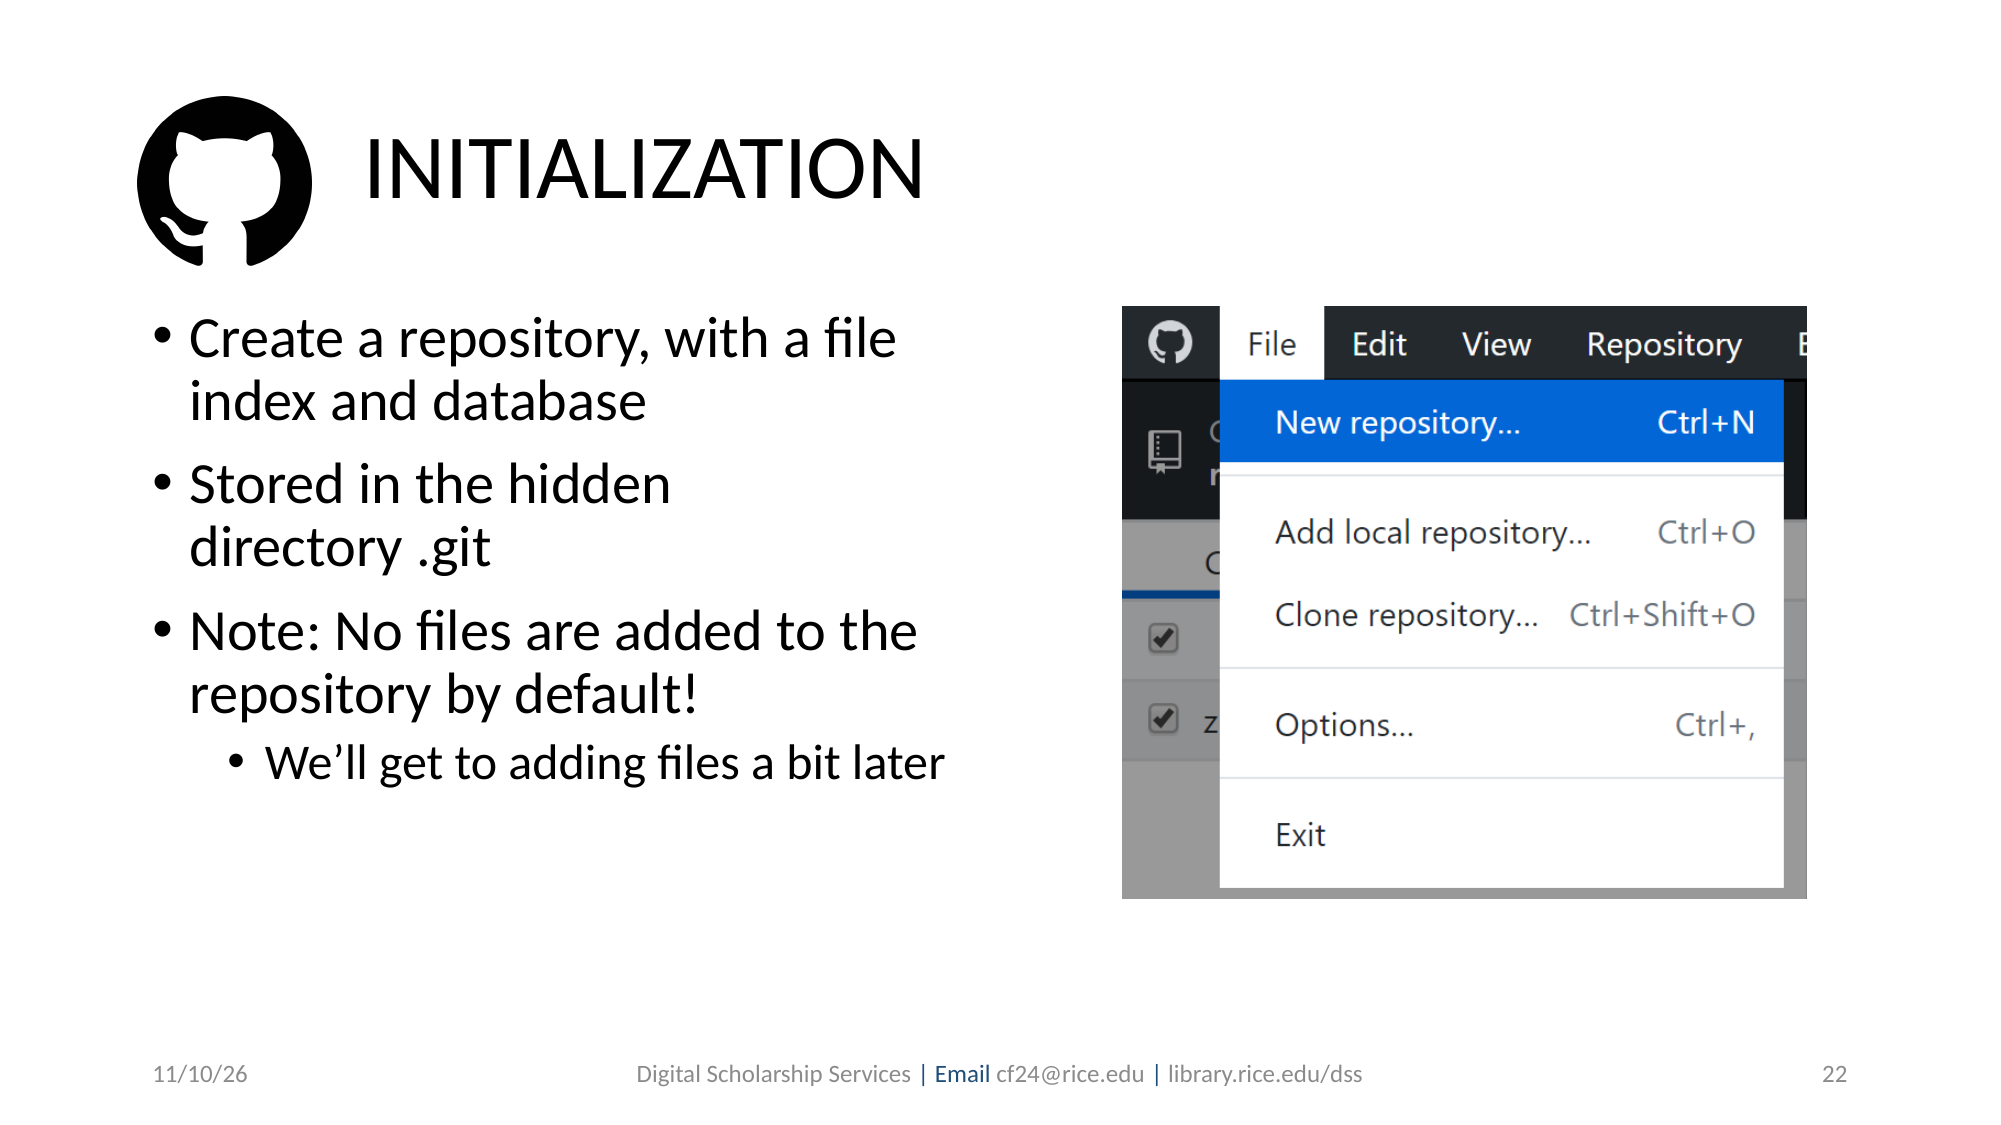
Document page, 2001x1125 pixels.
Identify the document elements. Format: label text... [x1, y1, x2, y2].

text_box INITIALIZATION [348, 59, 1863, 278]
picture [1122, 306, 1807, 899]
text_box Digital Scholarship Services | Email cf24@rice.edu | library.rice.edu/dss [587, 1042, 1412, 1103]
text_box 6/18/2019 [137, 1042, 587, 1103]
text_box Create a repository, with a file index and database Stored in the hidden directory .git Note: No files are added to the repository by default! We’ll get to adding files a bit later [137, 299, 993, 1014]
text_box 22 [1412, 1042, 1863, 1103]
picture [137, 96, 312, 270]
